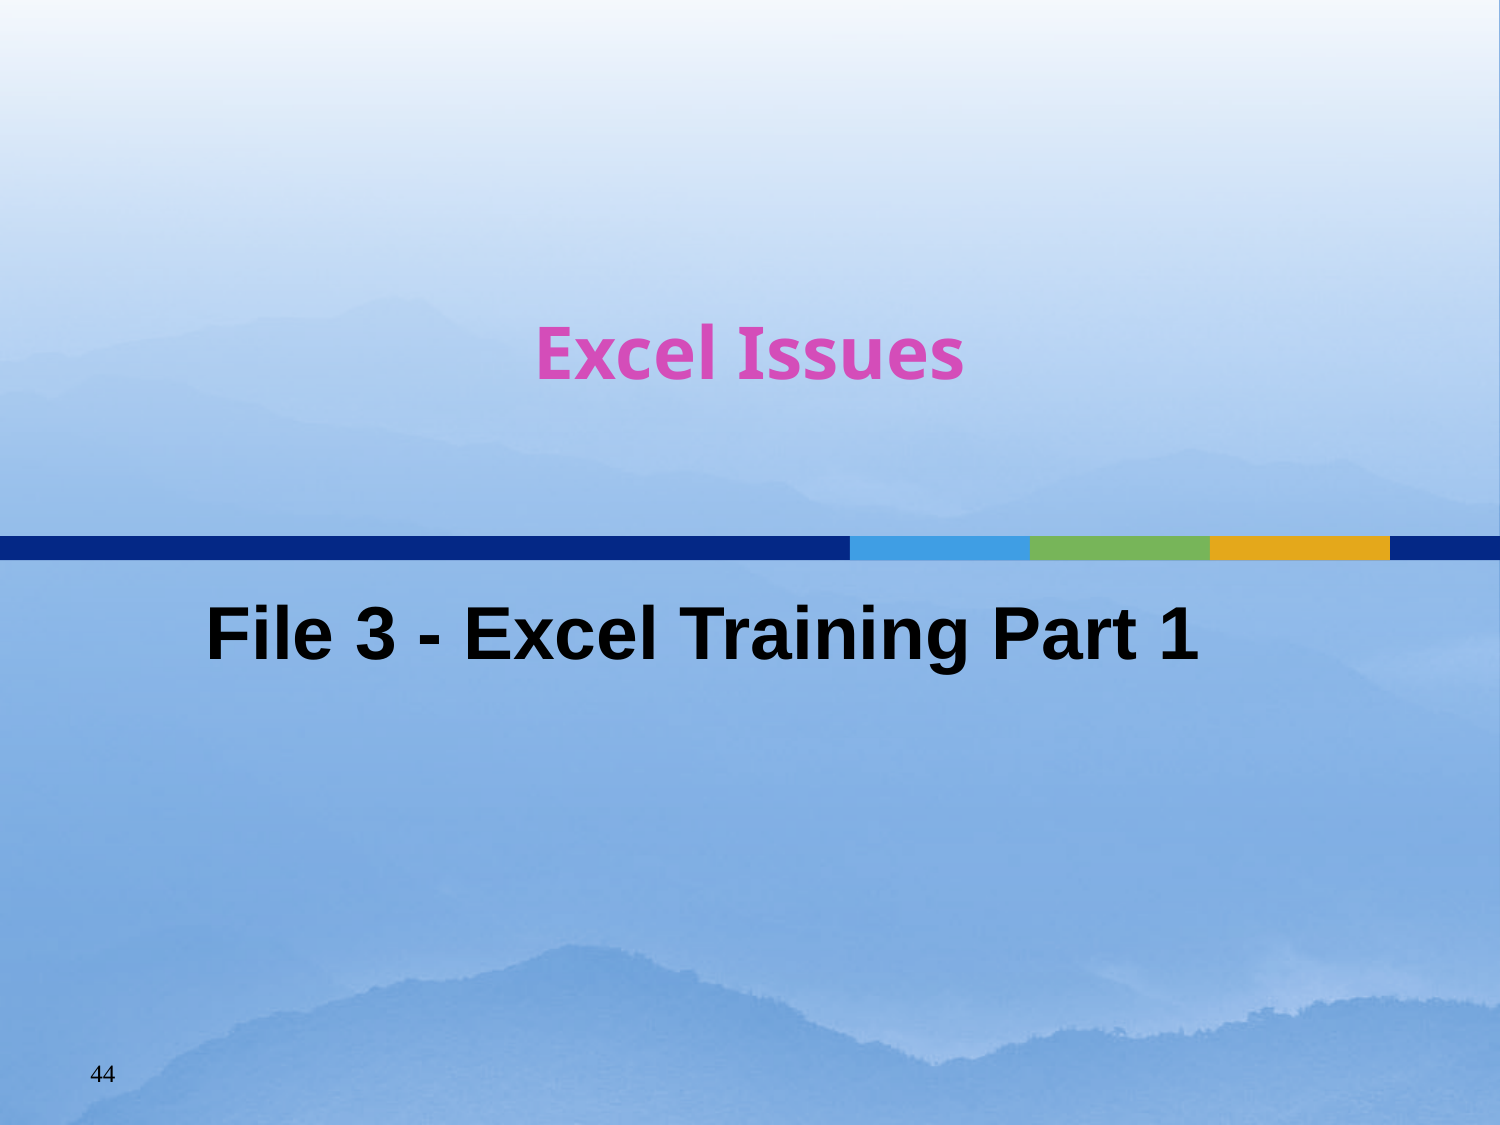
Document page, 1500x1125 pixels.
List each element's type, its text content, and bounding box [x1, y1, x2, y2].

slide_number 44 [75, 1042, 426, 1103]
text_box Excel Issues [0, 213, 1500, 402]
text_box File 3 - Excel Training Part 1 [190, 611, 1271, 682]
